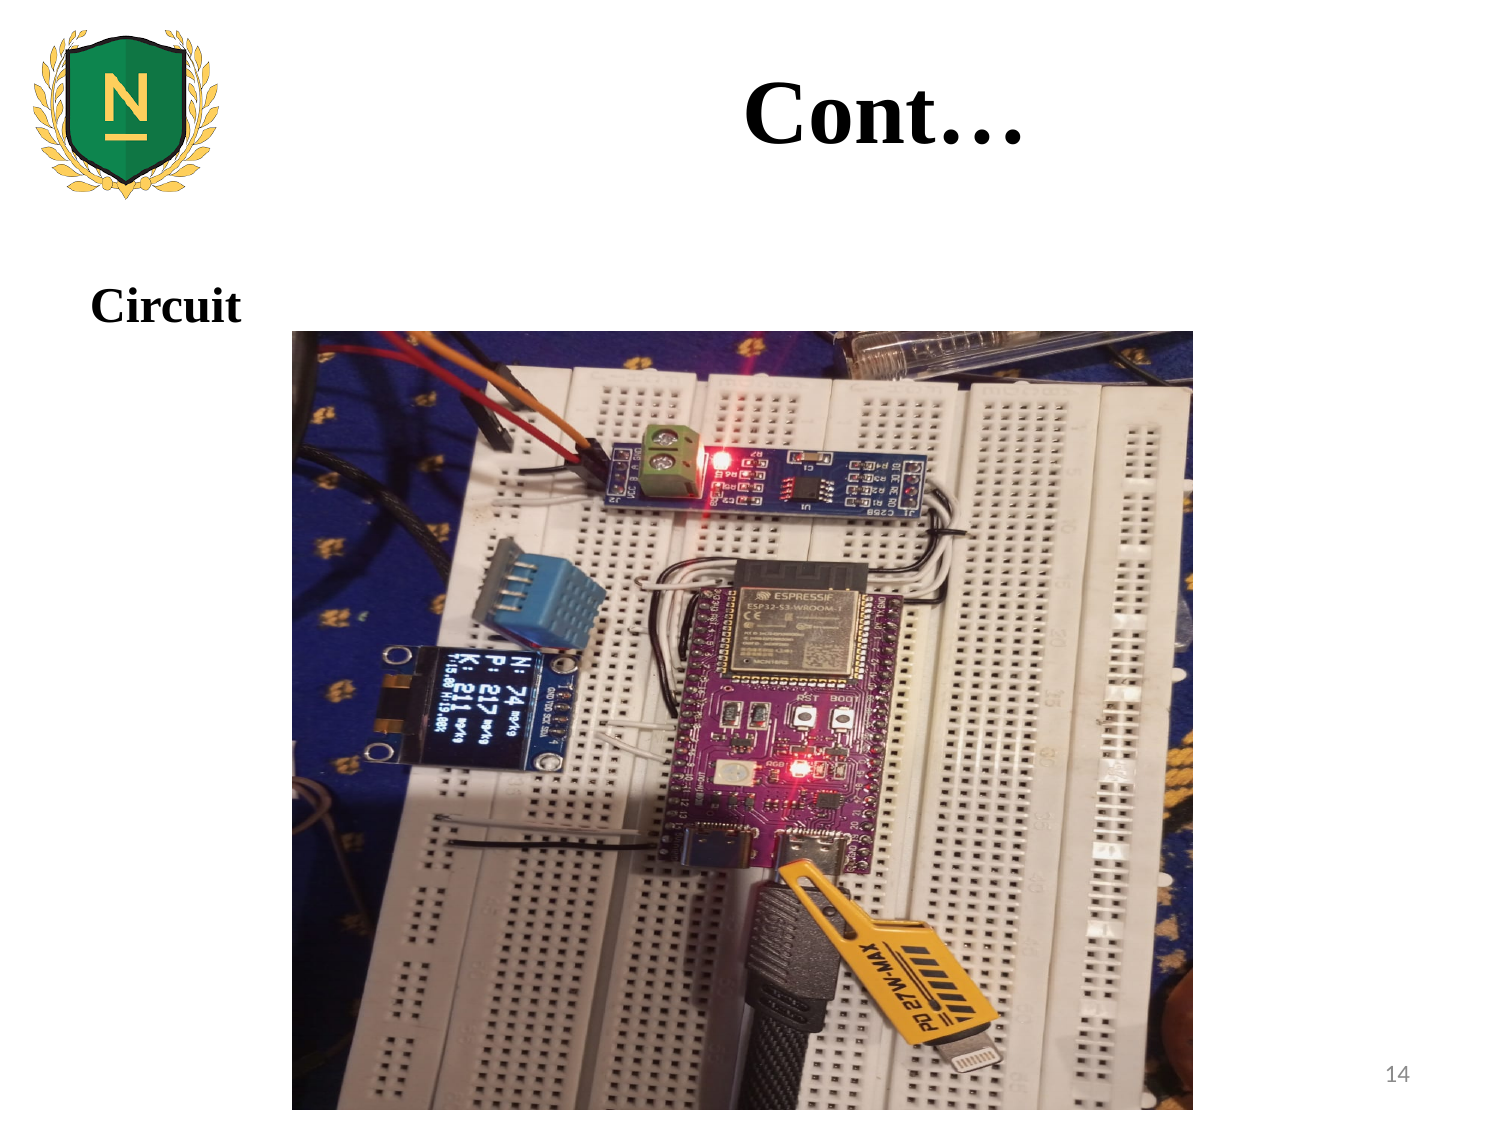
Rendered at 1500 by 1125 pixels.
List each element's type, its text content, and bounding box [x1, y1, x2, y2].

slide_number 14 [1199, 1042, 1425, 1103]
picture [292, 331, 1193, 1110]
picture [26, 15, 226, 215]
text_box Cont… [345, 45, 1425, 172]
text_box Circuit [74, 234, 1425, 1110]
